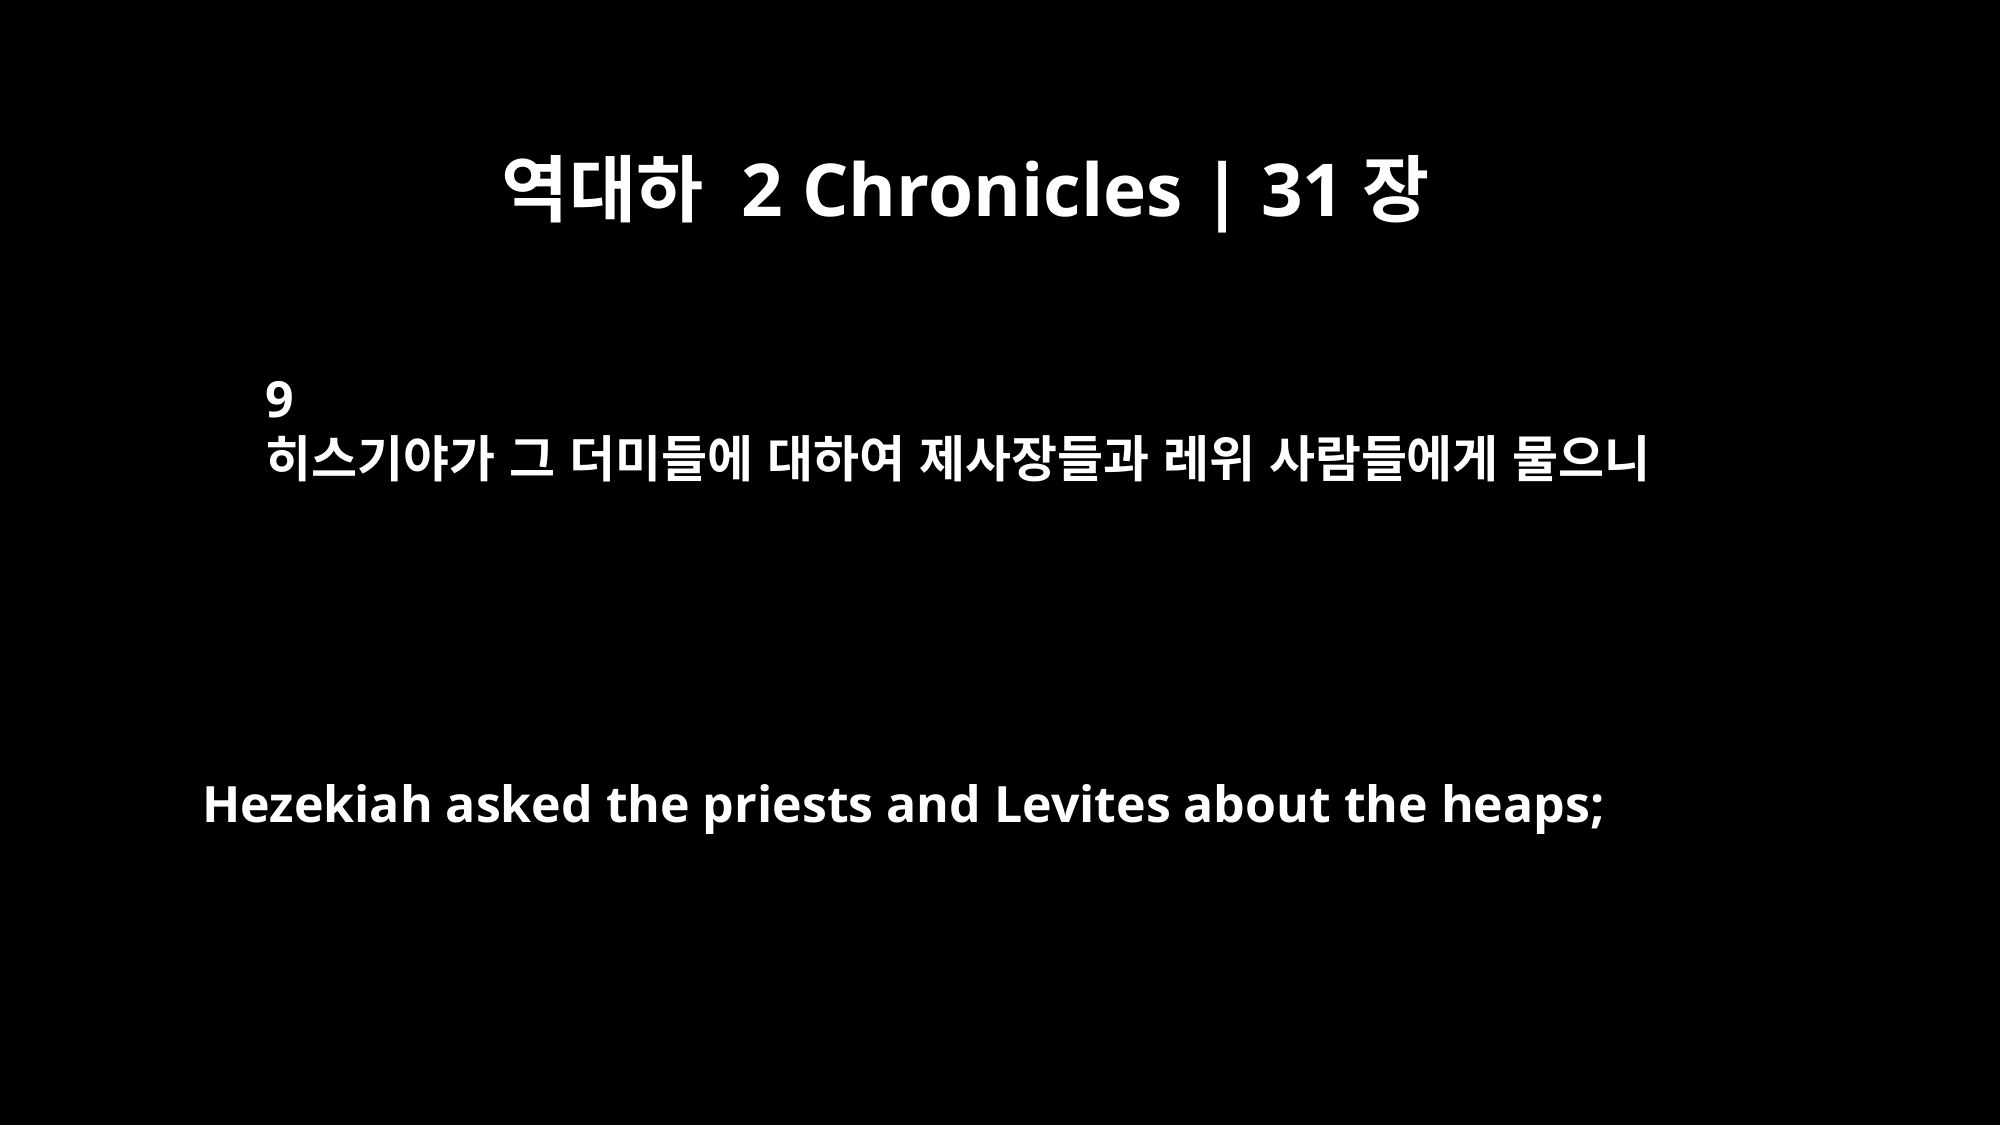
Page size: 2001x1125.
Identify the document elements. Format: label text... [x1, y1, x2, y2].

text_box 역대하 2 Chronicles | 31장 [487, 136, 1445, 239]
text_box Hezekiah asked the priests and Levites about the heaps; [187, 764, 1620, 840]
text_box 9 히스기야가 그 더미들에 대하여 제사장들과 레위 사람들에게 물으니 [250, 359, 1667, 495]
